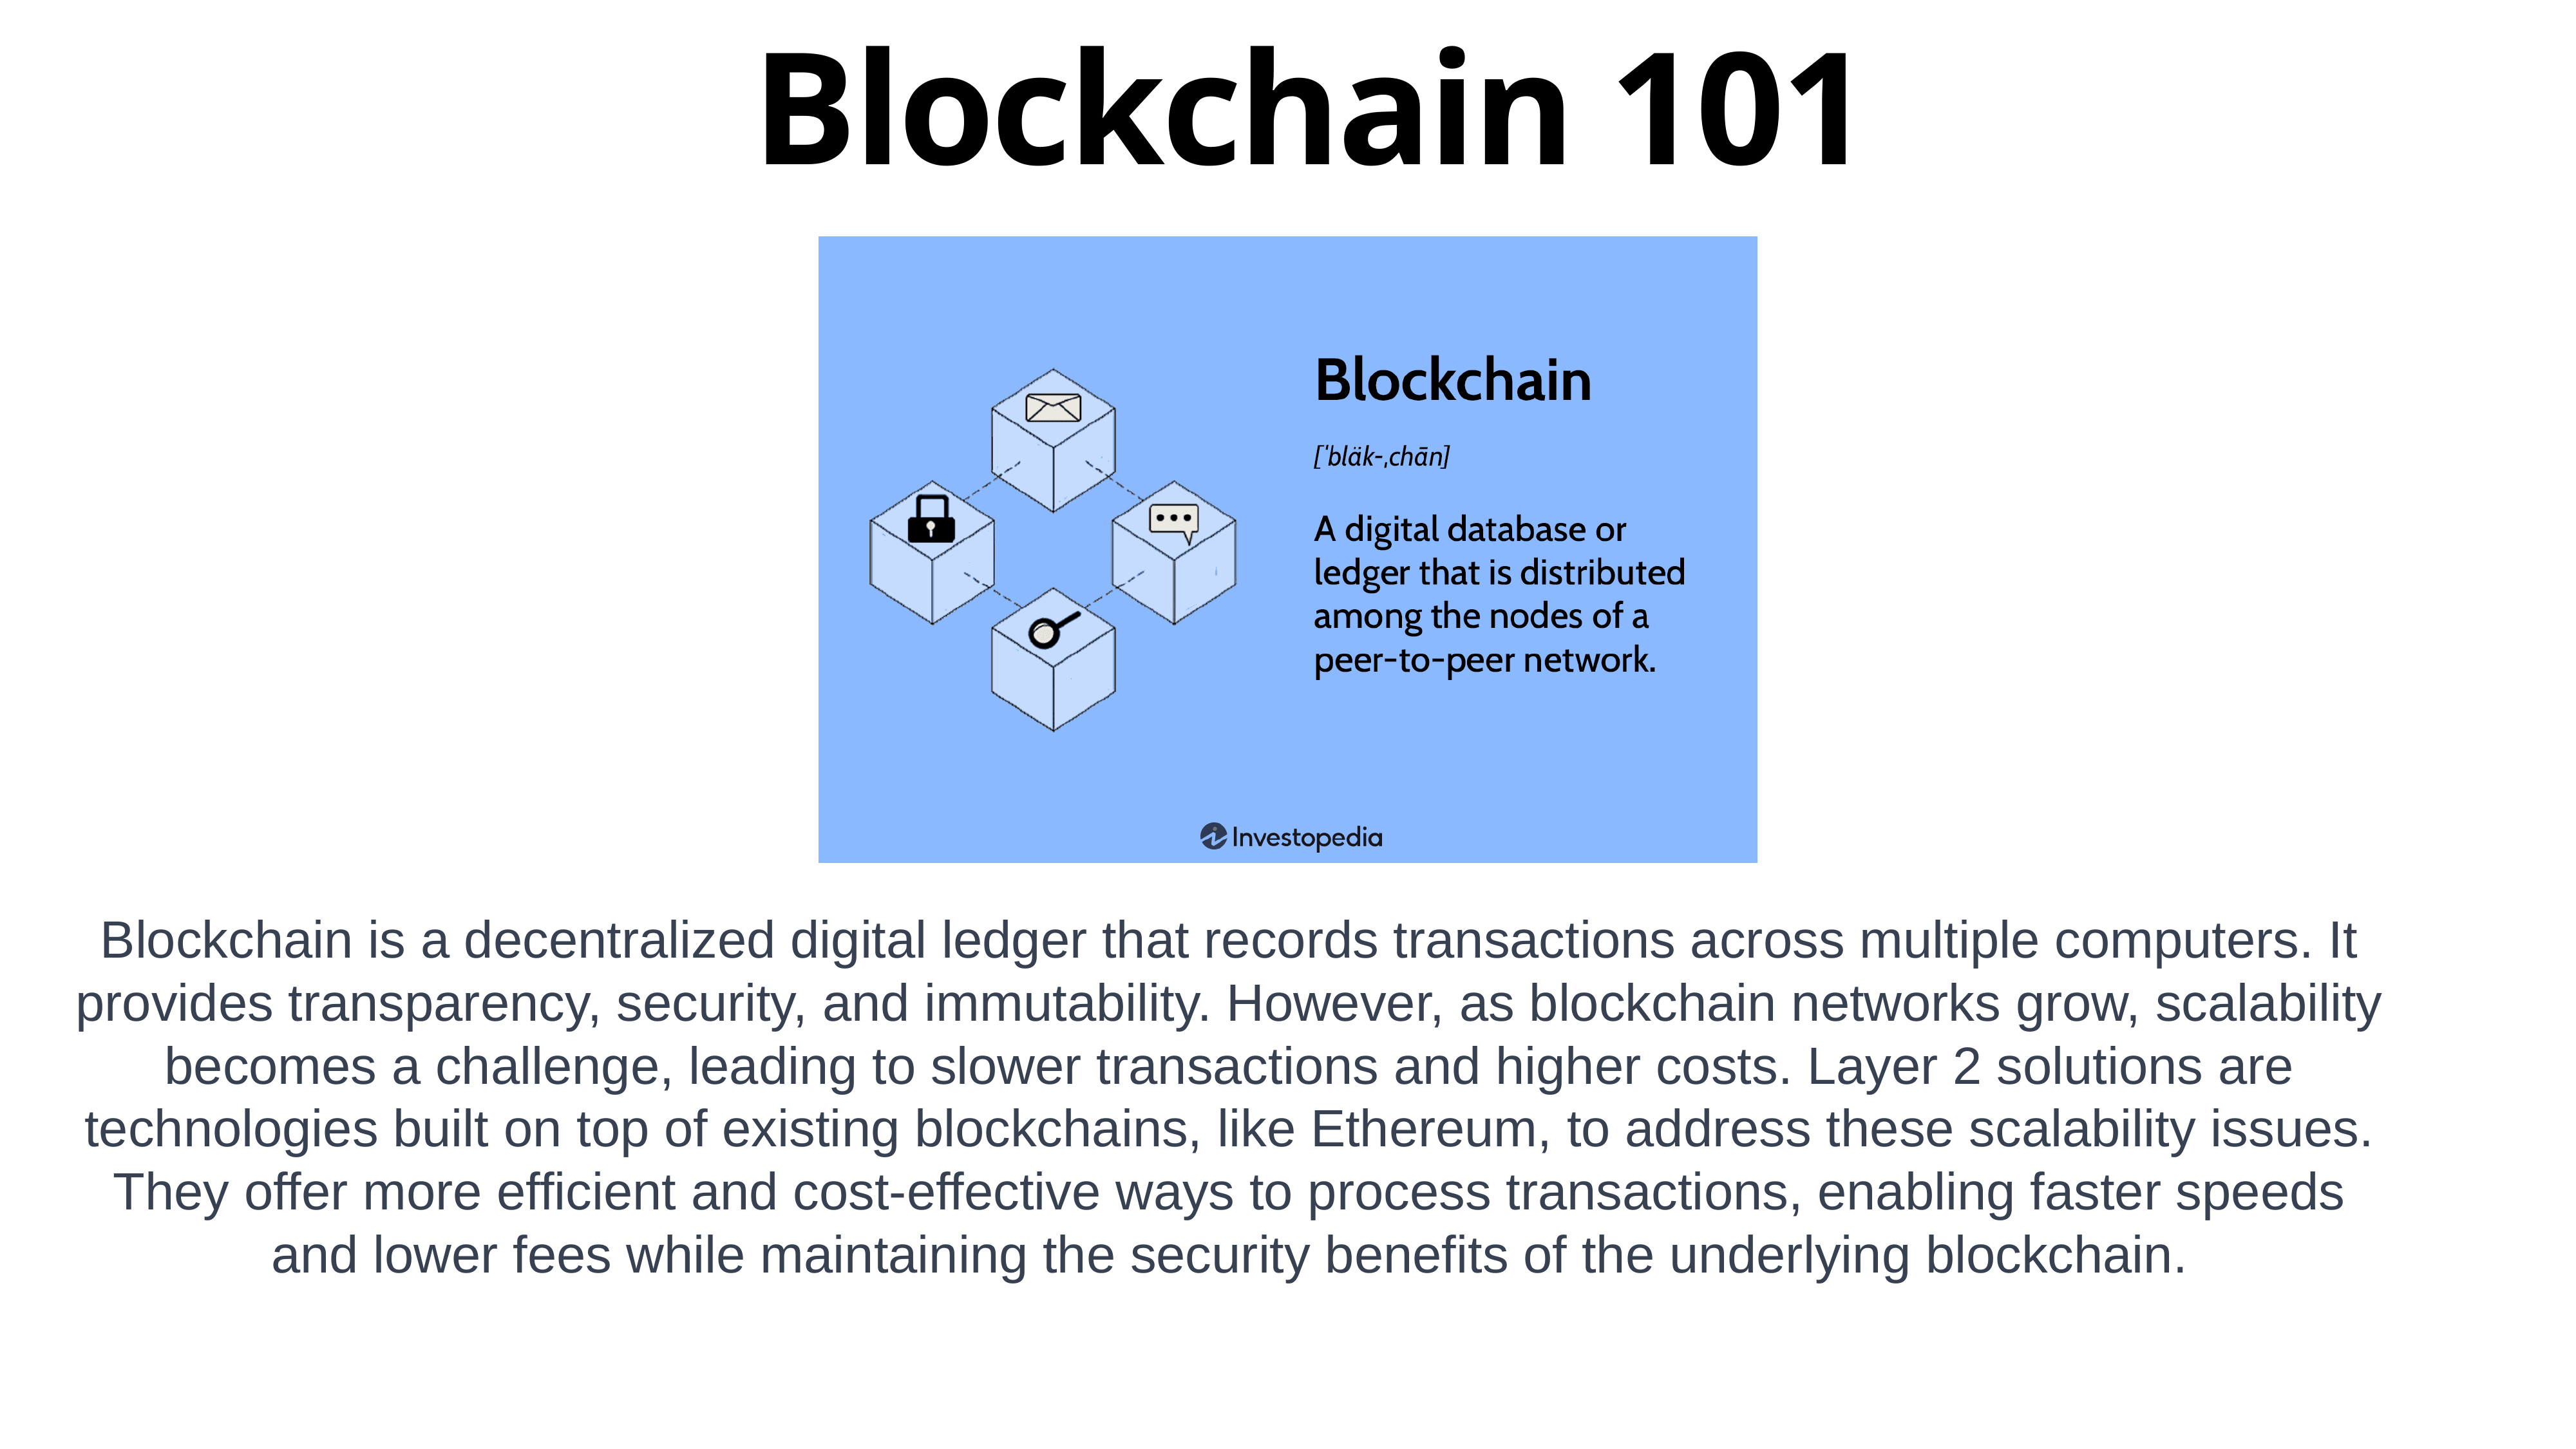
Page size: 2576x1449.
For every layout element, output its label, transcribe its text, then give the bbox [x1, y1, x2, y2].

subtitle Blockchain is a decentralized digital ledger that records transactions across multiple computers. It provides transparency, security, and immutability. However, as blockchain networks grow, scalability becomes a challenge, leading to slower transactions and higher costs. Layer 2 solutions are technologies built on top of existing blockchains, like Ethereum, to address these scalability issues. They offer more efficient and cost-effective ways to process transactions, enabling faster speeds and lower fees while maintaining the security benefits of the underlying blockchain. [70, 900, 2391, 1340]
picture [818, 236, 1758, 864]
title Blockchain 101 [746, 0, 2576, 200]
